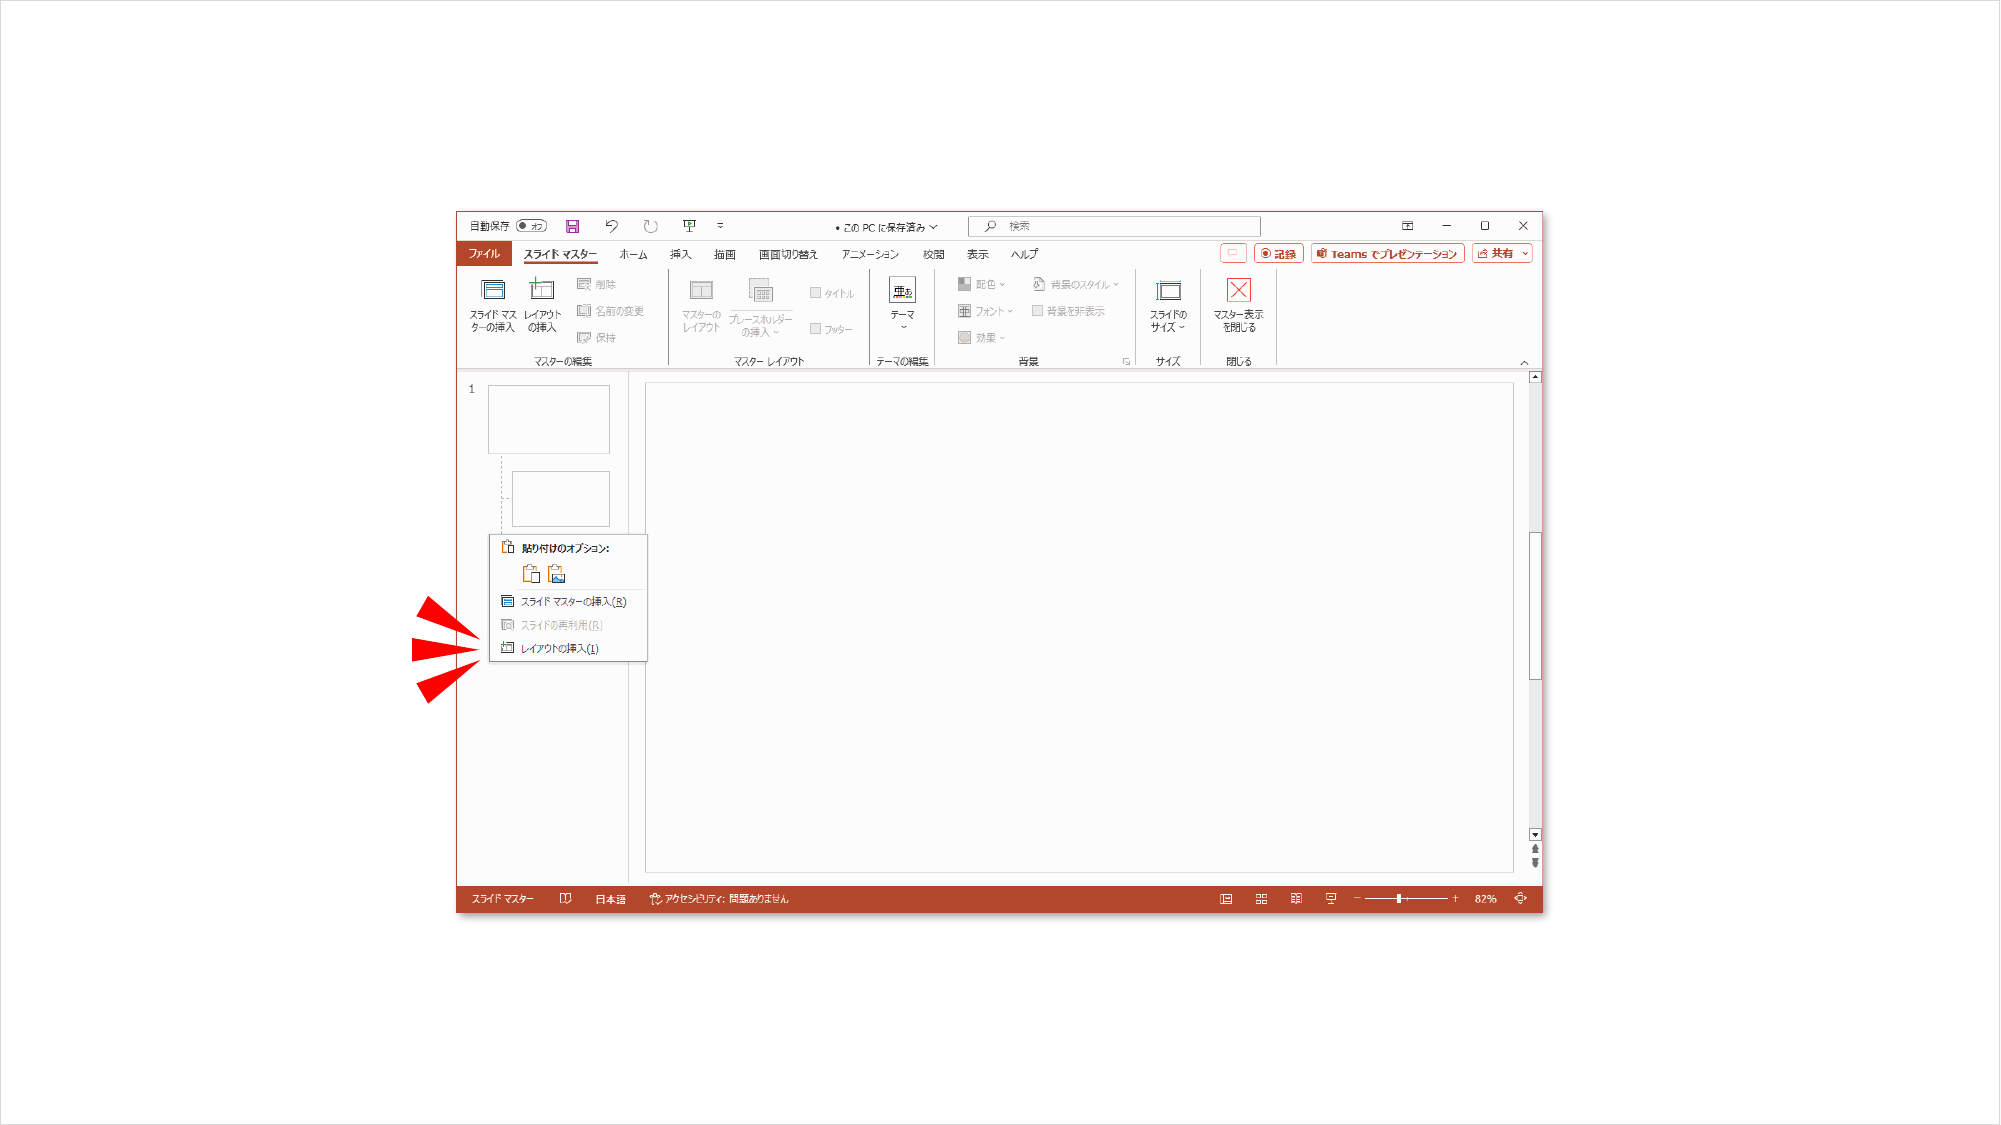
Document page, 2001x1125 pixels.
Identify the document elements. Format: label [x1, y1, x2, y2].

picture [456, 211, 1543, 914]
text_box [409, 613, 488, 687]
